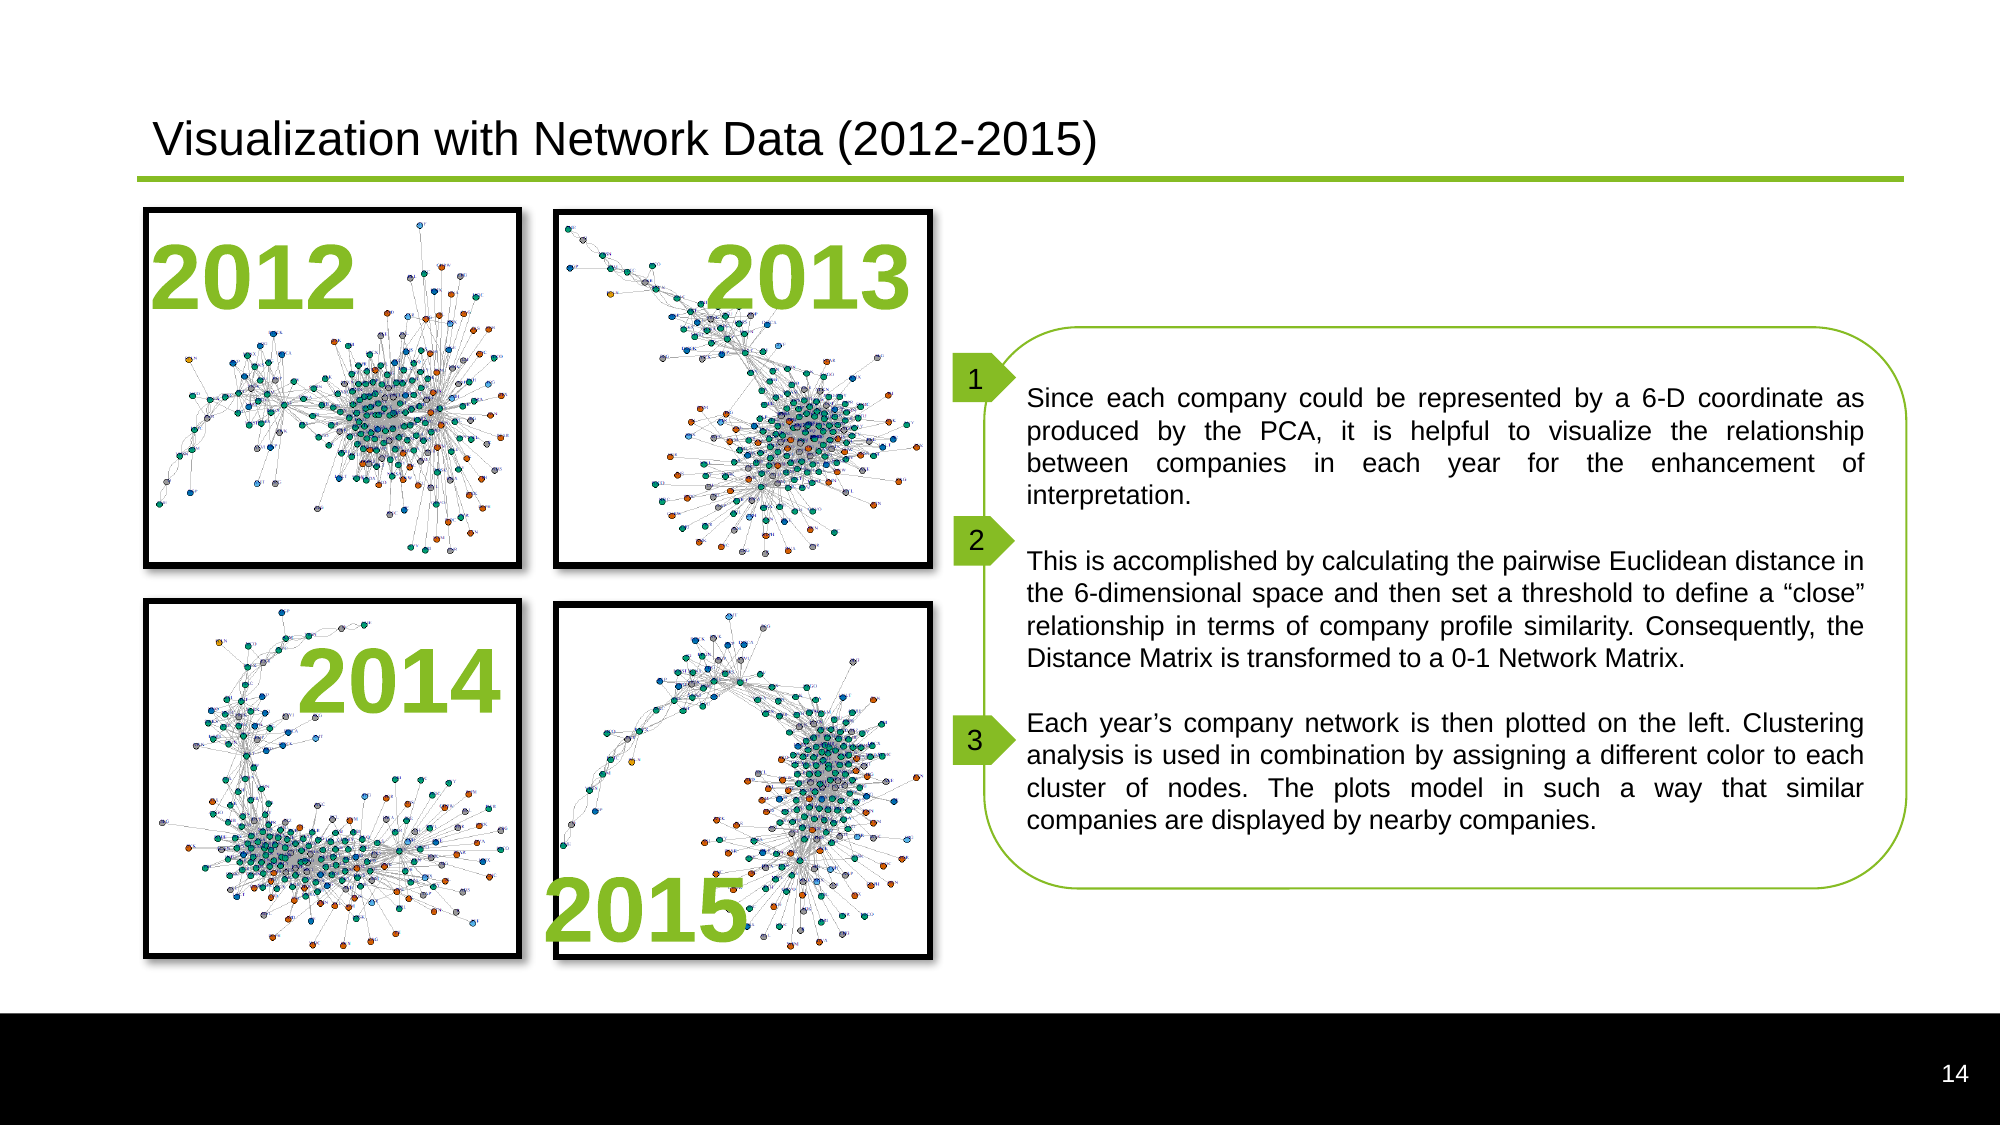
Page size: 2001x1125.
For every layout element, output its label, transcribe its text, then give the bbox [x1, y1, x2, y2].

text_box Visualization with Network Data (2012-2015) [137, 76, 1912, 203]
picture [558, 607, 927, 955]
text_box Since each company could be represented by a 6-D coordinate as produced by the PCA, it is helpful to visualize the relationship between companies in each year for the enhancement of interpretation. This is accomplished by calculating the pairwise Euclidean distance in the 6-dimensional space and then set a threshold to define a “close” relationship in terms of company profile similarity. Consequently, the Distance Matrix is transformed to a 0-1 Network Matrix. Each year’s company network is then plotted on the left. Clustering analysis is used in combination by assigning a different color to each cluster of nodes. The plots model in such a way that similar companies are displayed by nearby companies. [984, 327, 1907, 889]
picture [148, 603, 517, 954]
picture [148, 213, 517, 563]
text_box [952, 352, 1017, 404]
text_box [953, 513, 1016, 566]
slide_number 14 [1534, 1042, 1985, 1103]
picture [558, 214, 927, 563]
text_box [951, 713, 1017, 766]
